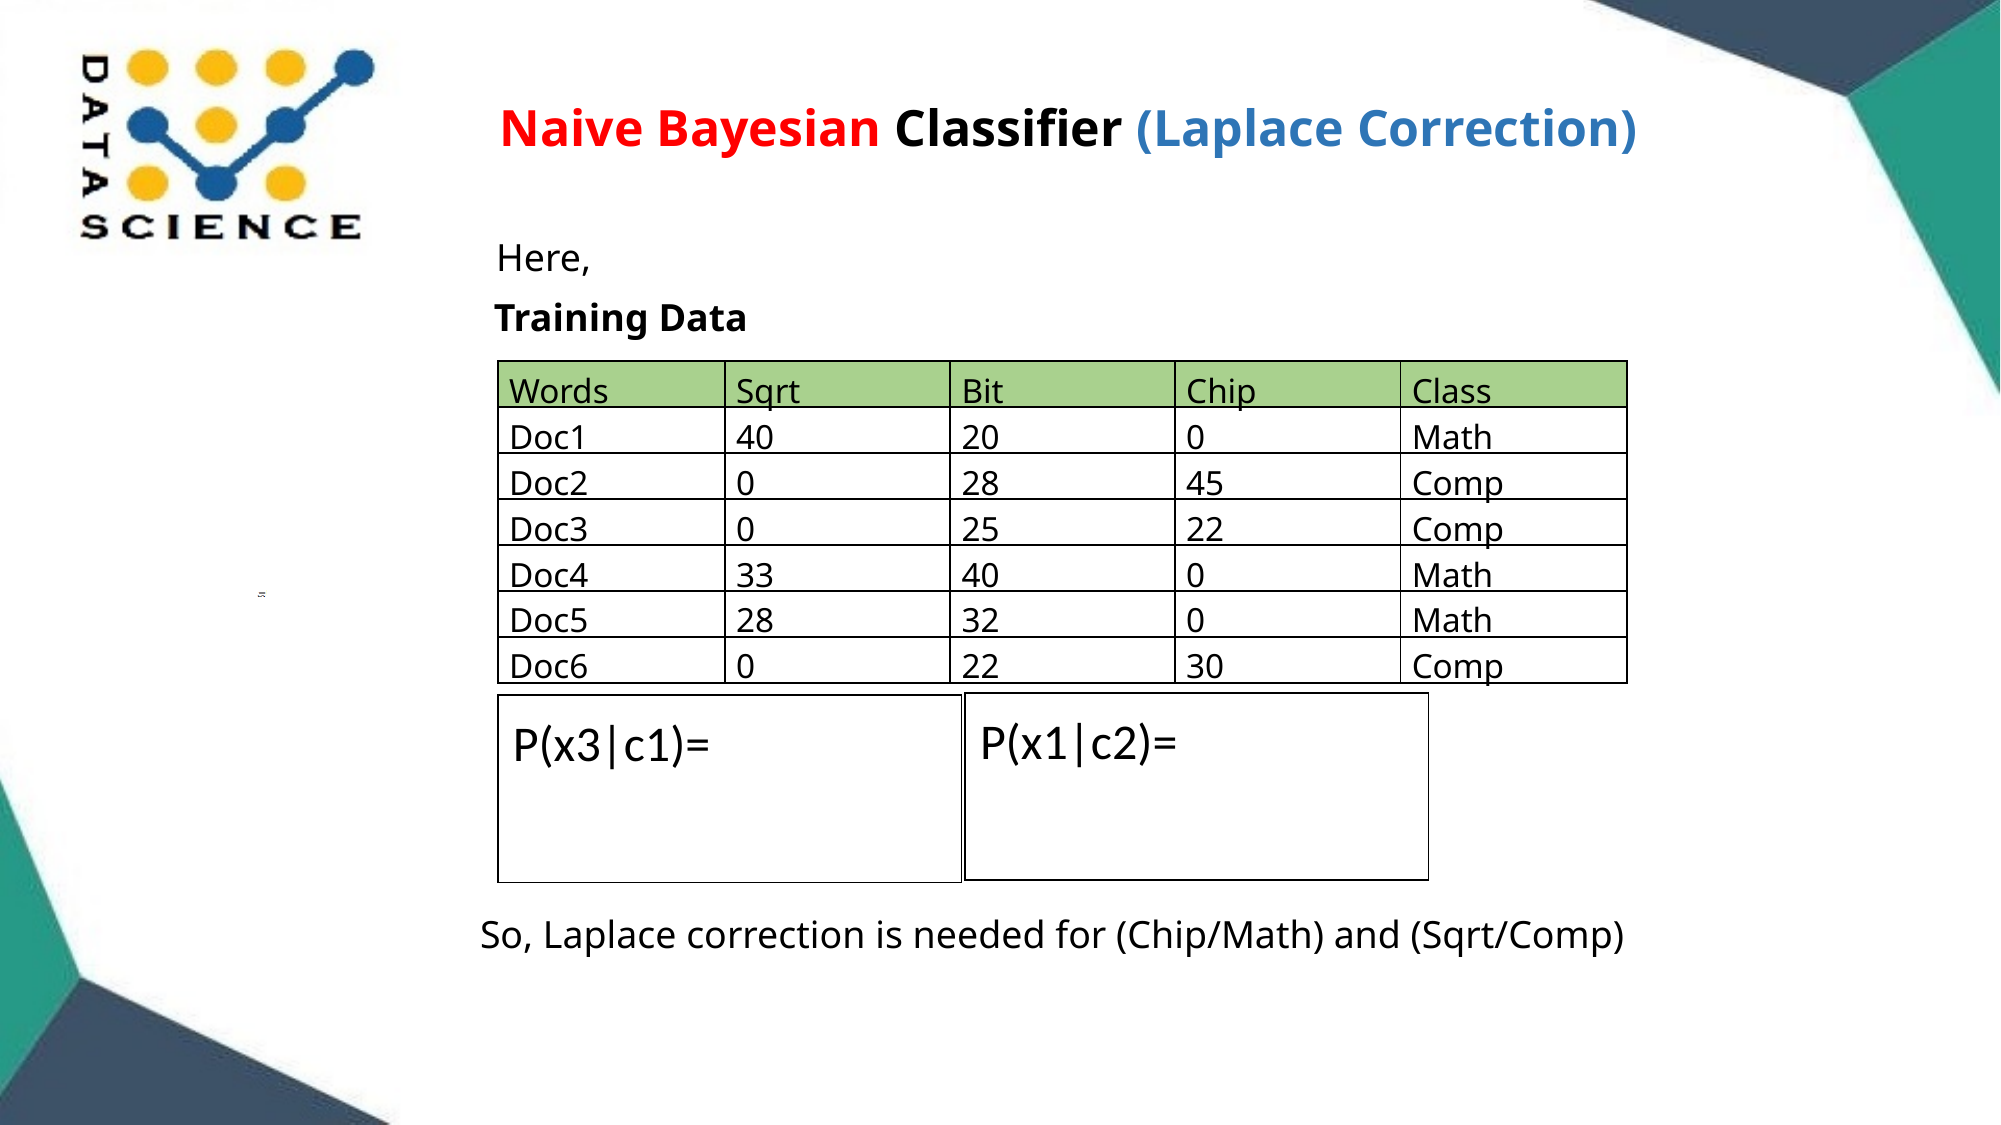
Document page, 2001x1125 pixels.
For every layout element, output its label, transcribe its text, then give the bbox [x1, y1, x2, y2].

table_cell Math [1401, 592, 1626, 636]
table_cell Doc2 [499, 454, 724, 498]
table_cell 32 [951, 592, 1174, 636]
text_box So, Laplace correction is needed for (Chip/Math) and (Sqrt/Comp) [465, 896, 1800, 964]
table_header Sqrt [726, 362, 949, 406]
table_cell Doc1 [499, 408, 724, 452]
table_cell 20 [951, 408, 1174, 452]
table_cell 33 [726, 546, 949, 590]
table_cell 0 [726, 500, 949, 544]
table_cell 22 [1176, 500, 1400, 544]
table_cell 40 [726, 408, 949, 452]
table_cell Doc3 [499, 500, 724, 544]
text_box Training Data [479, 286, 1055, 346]
table_cell 0 [726, 638, 949, 682]
table_cell Doc6 [499, 638, 724, 682]
table_cell Comp [1401, 638, 1626, 682]
table_header Words [499, 362, 724, 406]
table_cell 0 [1176, 592, 1400, 636]
table_cell 28 [726, 592, 949, 636]
table_header Bit [951, 362, 1174, 406]
table_cell 0 [1176, 408, 1400, 452]
table_cell Comp [1401, 454, 1626, 498]
table_cell 40 [951, 546, 1174, 590]
table_cell Math [1401, 546, 1626, 590]
table_cell Comp [1401, 500, 1626, 544]
table_cell Math [1401, 408, 1626, 452]
table_cell 30 [1176, 638, 1400, 682]
table_header Chip [1176, 362, 1400, 406]
table_cell 0 [1176, 546, 1400, 590]
text_box Here, [481, 219, 606, 286]
table_cell 28 [951, 454, 1174, 498]
picture [0, 0, 2001, 1125]
table_header Class [1401, 362, 1626, 406]
table_cell 25 [951, 500, 1174, 544]
table_cell 0 [726, 454, 949, 498]
table_cell 45 [1176, 454, 1400, 498]
table_cell Doc5 [499, 592, 724, 636]
table_cell 22 [951, 638, 1174, 682]
text_box Naive Bayesian Classifier (Laplace Correction) [440, 80, 1710, 164]
table_cell Doc4 [499, 546, 724, 590]
